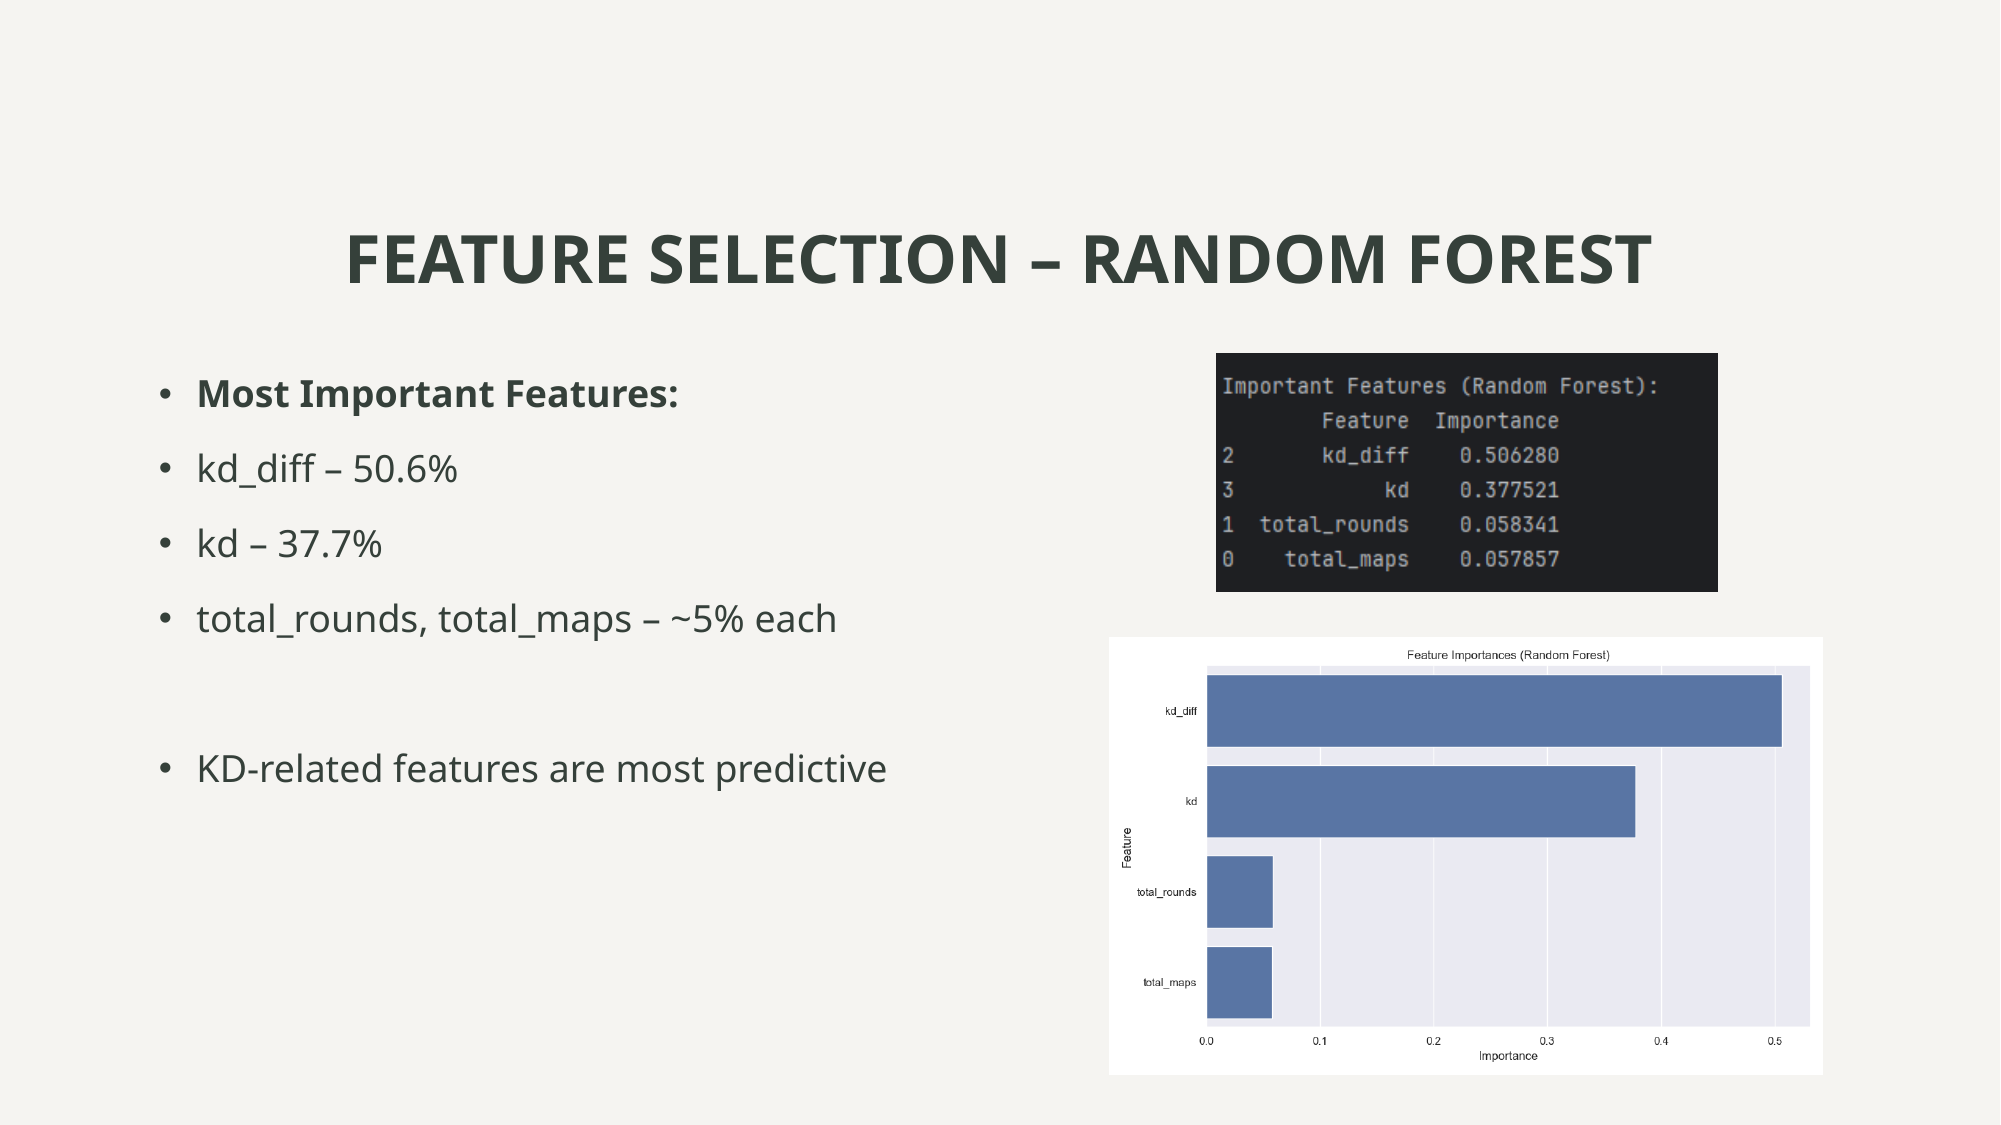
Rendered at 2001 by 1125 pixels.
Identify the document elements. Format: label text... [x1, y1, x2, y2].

picture [1108, 637, 1824, 1076]
list Most Important Features: kd_diff – 50.6% kd – 37.7% total_rounds, total_maps – ~5% each KD-related features are most predictive [143, 353, 1857, 995]
title FEATURE SELECTION – RANDOM FOREST [142, 96, 1858, 305]
picture [1215, 353, 1719, 592]
